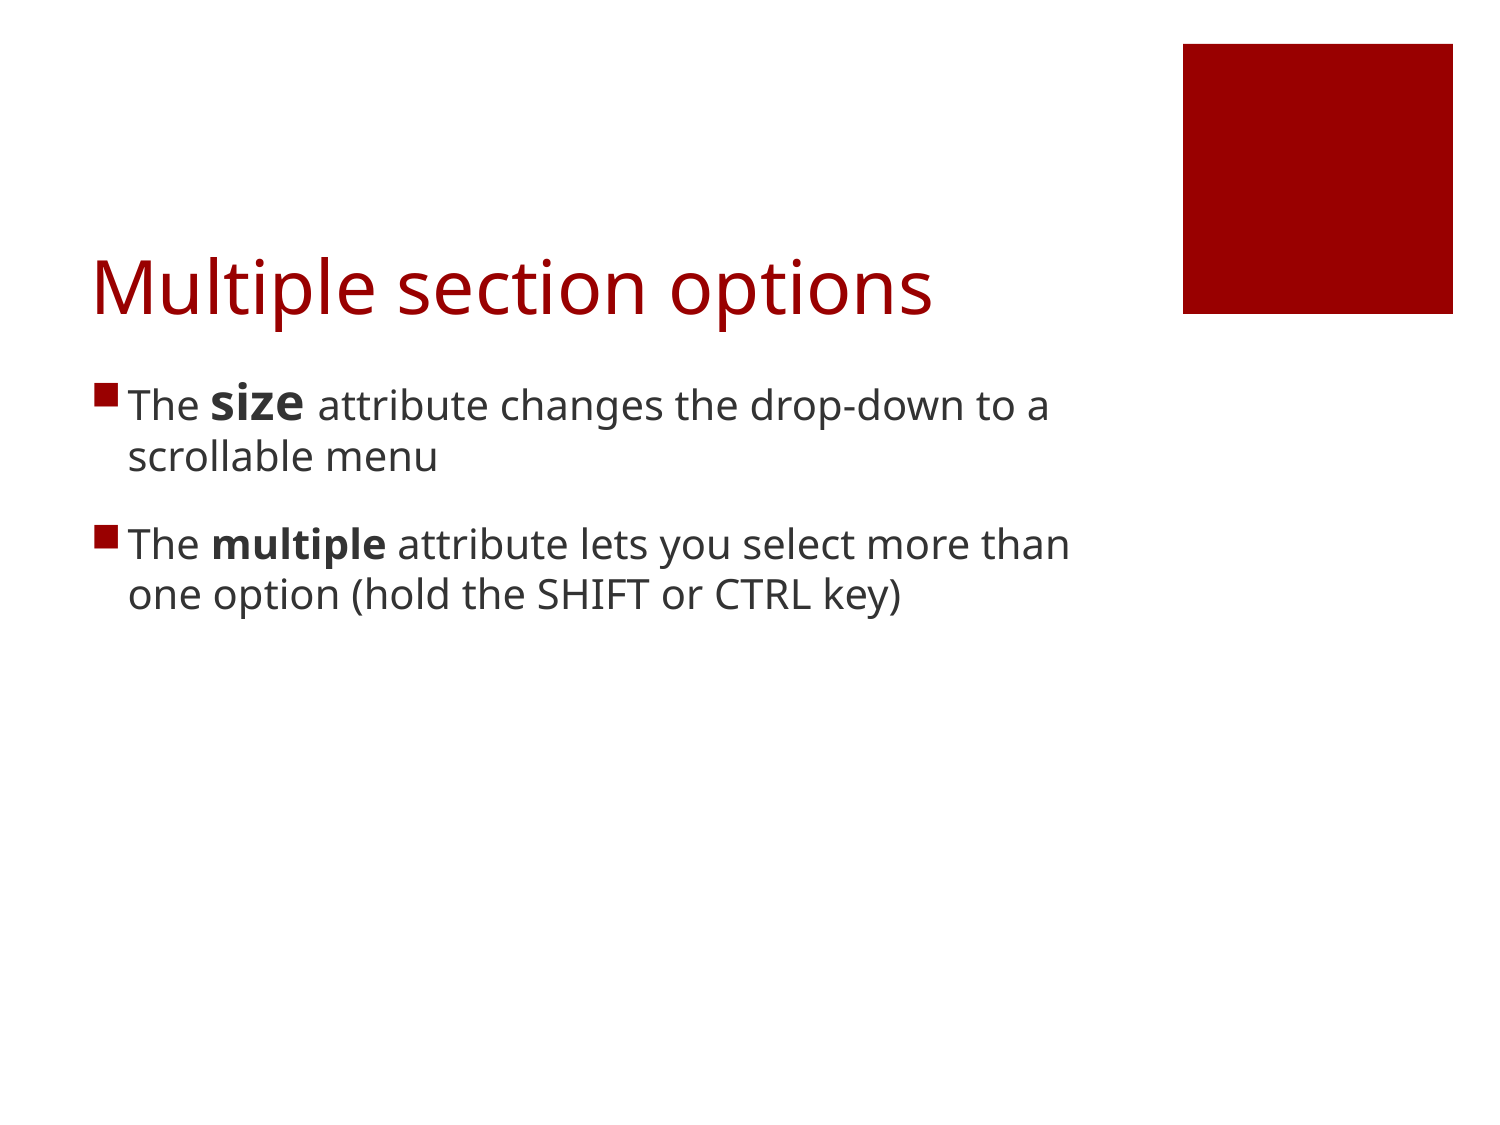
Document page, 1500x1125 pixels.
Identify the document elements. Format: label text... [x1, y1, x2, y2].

list The size attribute changes the drop-down to a scrollable menu The multiple attribute lets you select more than one option (hold the SHIFT or CTRL key) [75, 362, 1143, 1005]
title Multiple section options [75, 149, 1143, 338]
